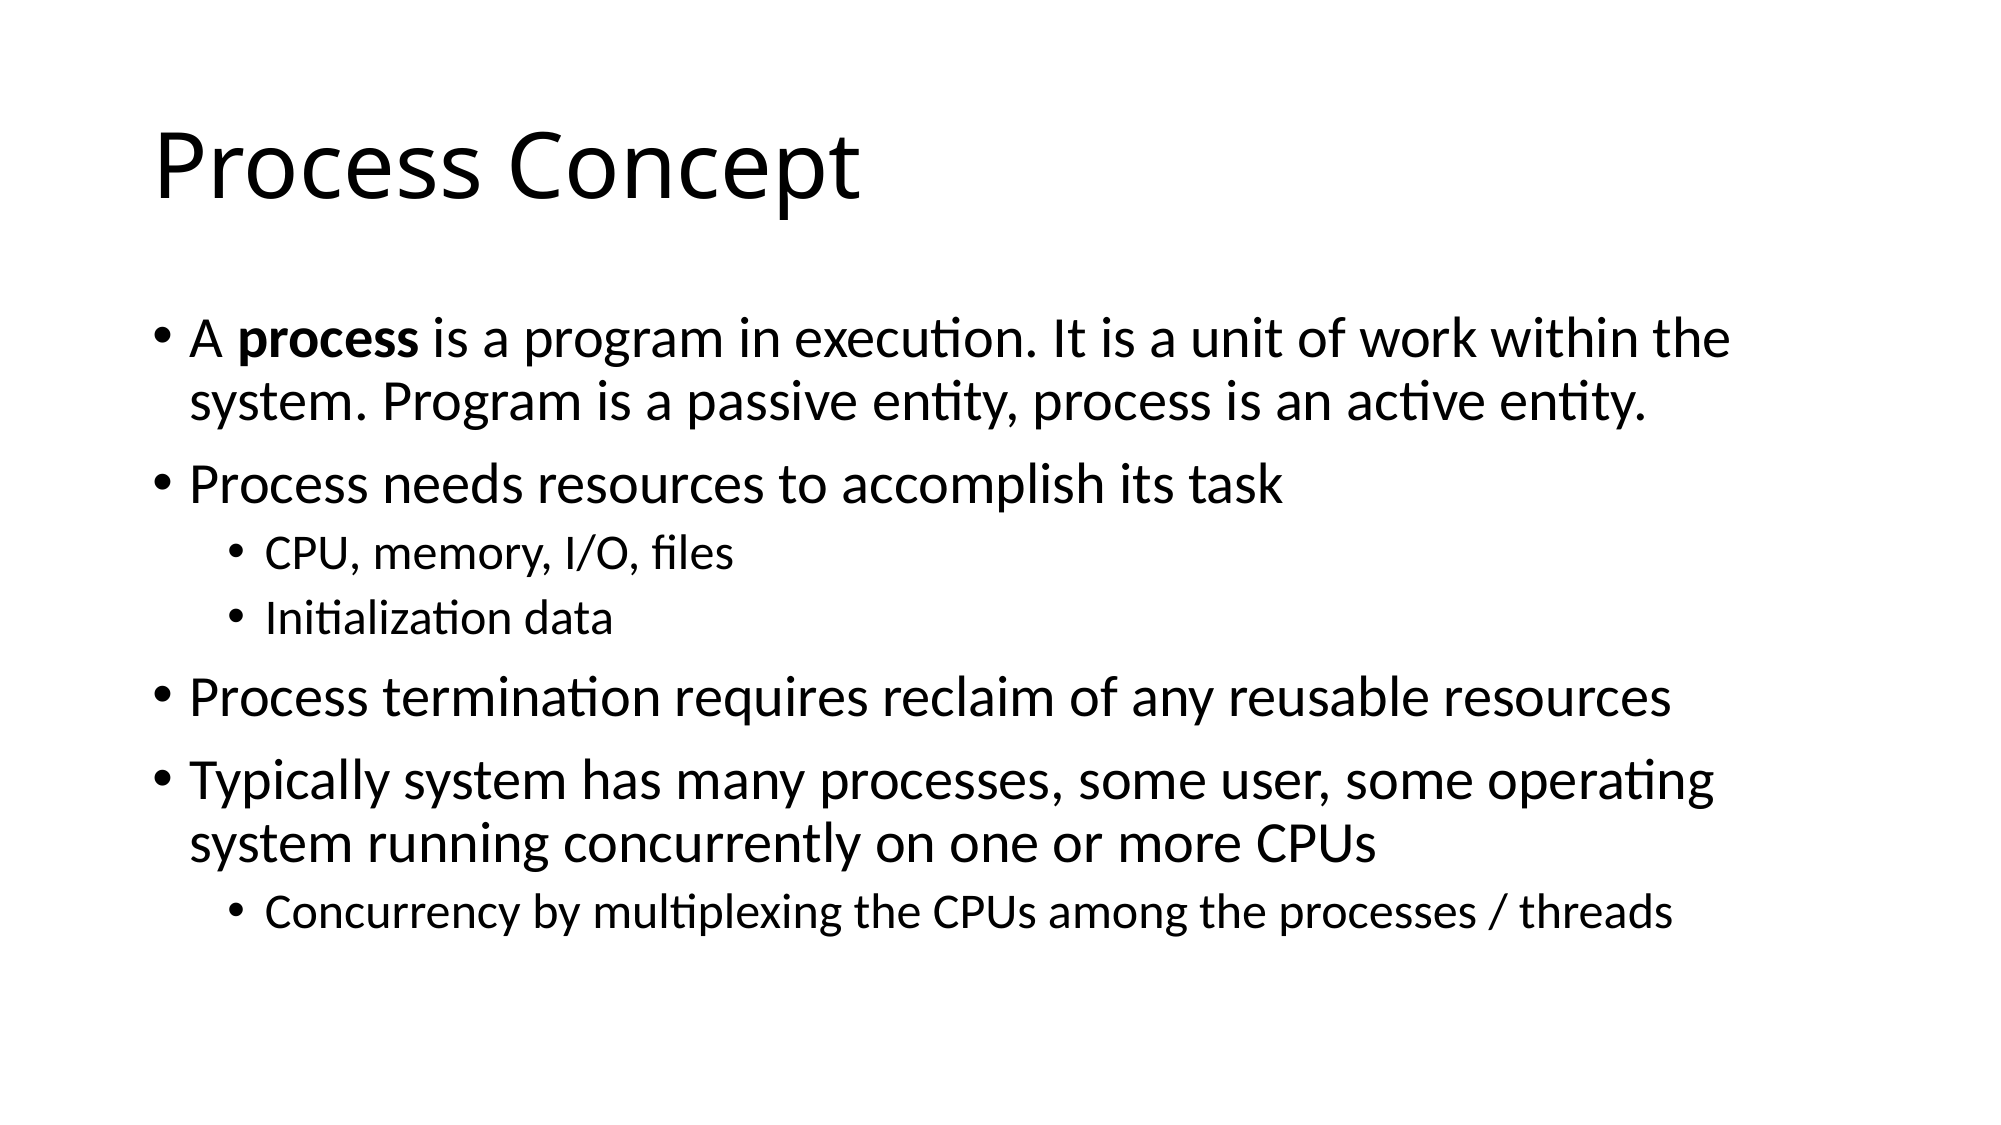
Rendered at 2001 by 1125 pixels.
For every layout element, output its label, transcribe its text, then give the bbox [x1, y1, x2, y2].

title Process Concept [137, 59, 1863, 278]
list A process is a program in execution. It is a unit of work within the system. Program is a passive entity, process is an active entity. Process needs resources to accomplish its task CPU, memory, I/O, files Initialization data Process termination requires reclaim of any reusable resources Typically system has many processes, some user, some operating system running concurrently on one or more CPUs Concurrency by multiplexing the CPUs among the processes / threads [137, 299, 1863, 1014]
